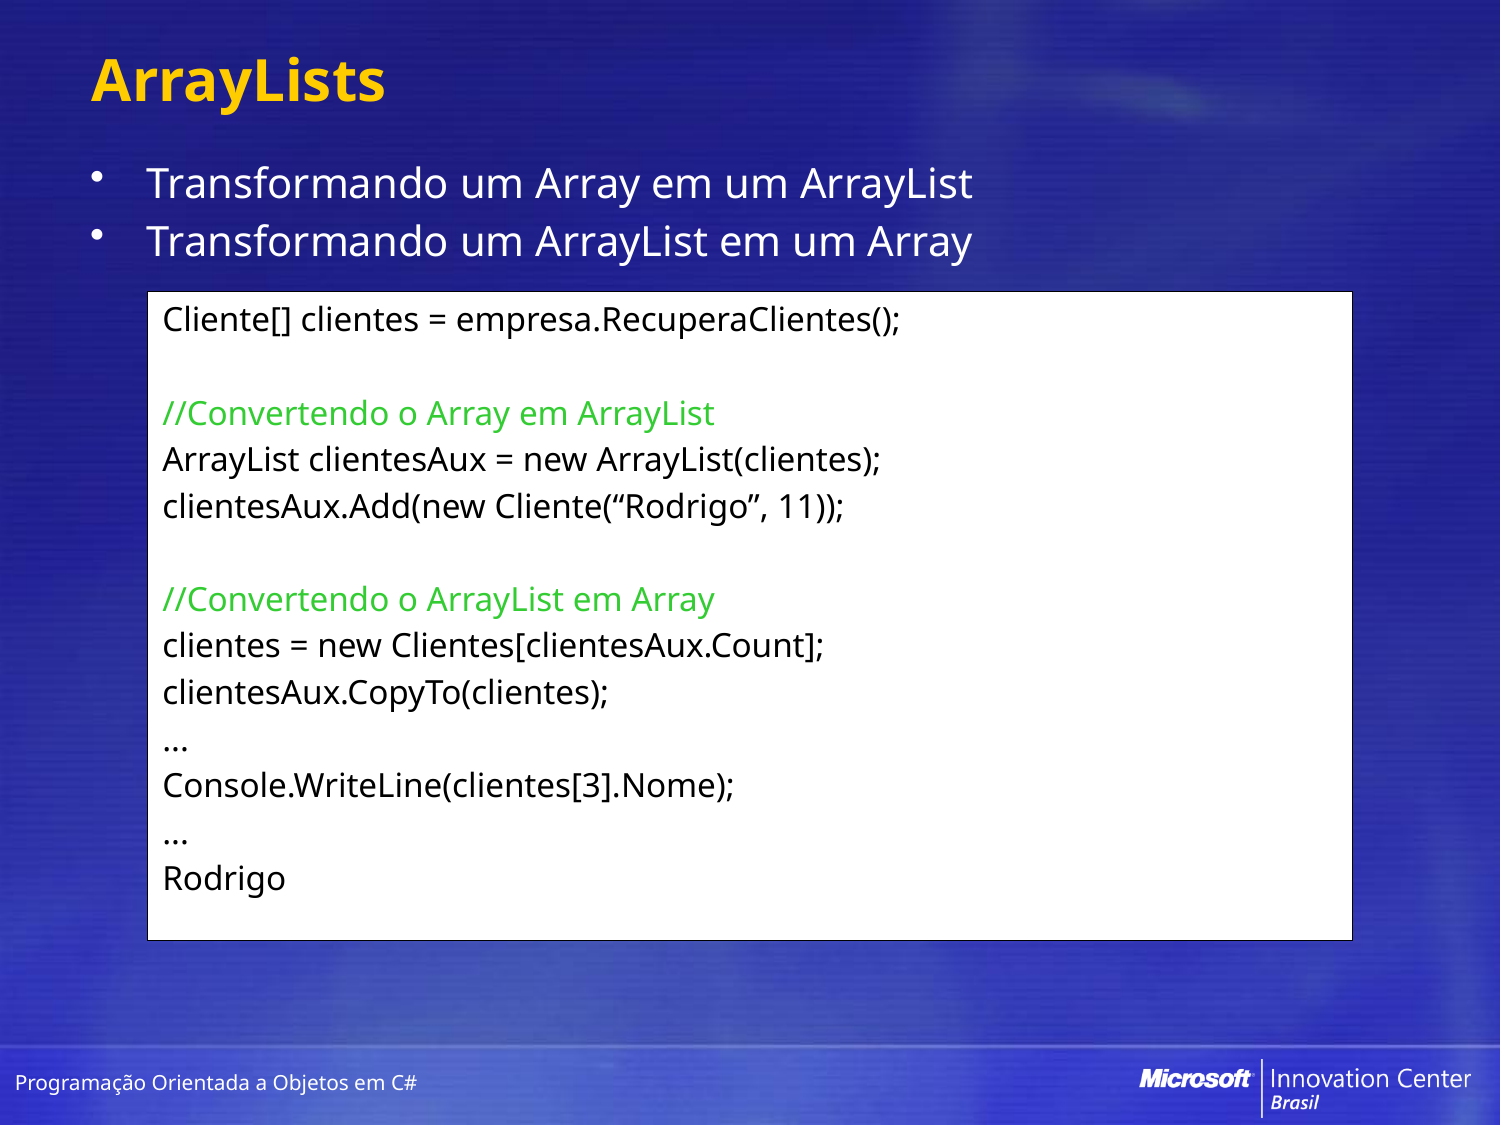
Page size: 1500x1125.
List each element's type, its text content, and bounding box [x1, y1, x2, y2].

list Transformando um Array em um ArrayList Transformando um ArrayList em um Array [74, 148, 1426, 1036]
picture [0, 0, 1500, 1125]
title ArrayLists [76, 18, 1428, 138]
text_box Cliente[] clientes = empresa.RecuperaClientes(); //Convertendo o Array em ArrayList ArrayList clientesAux = new ArrayList(clientes); clientesAux.Add(new Cliente(“Rodrigo”, 11)); //Convertendo o ArrayList em Array clientes = new Clientes[clientesAux.Count]; clientesAux.CopyTo(clientes); ... Console.WriteLine(clientes[3].Nome); ... Rodrigo [147, 291, 1353, 941]
